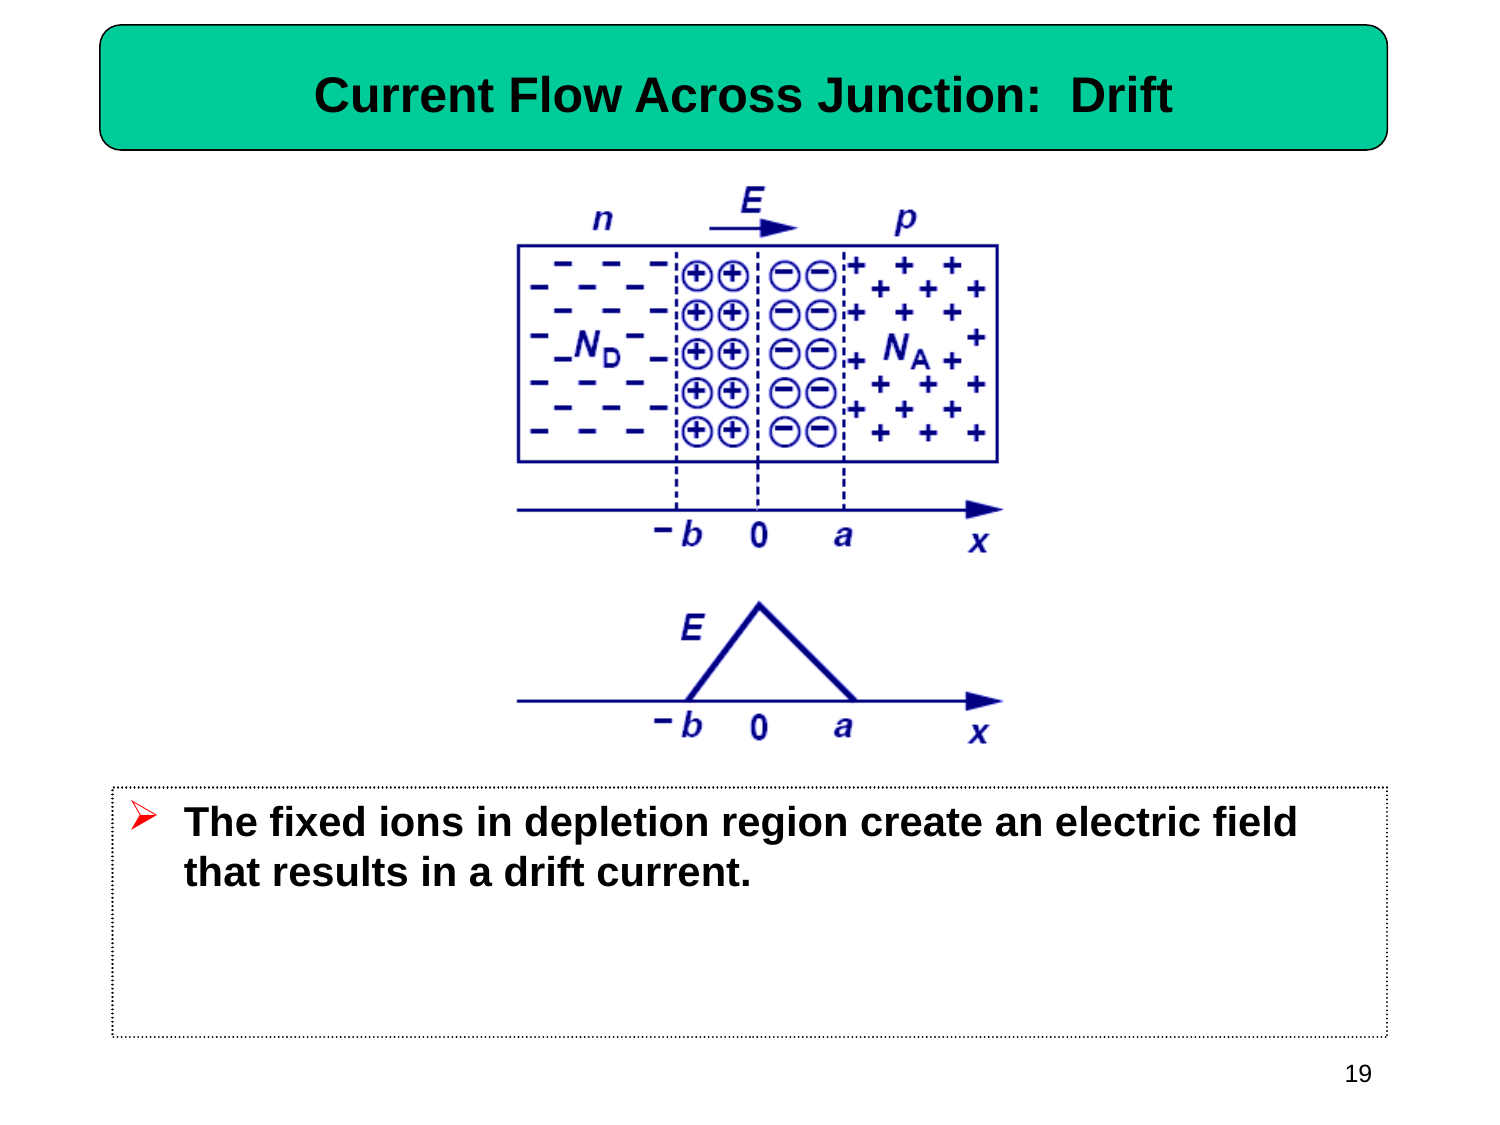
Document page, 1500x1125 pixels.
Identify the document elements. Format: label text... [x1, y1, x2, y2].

title Current Flow Across Junction: Drift [99, 34, 1388, 151]
picture [499, 174, 1010, 751]
list The fixed ions in depletion region create an electric field that results in a drift current. [111, 786, 1389, 1038]
slide_number 19 [1074, 1049, 1388, 1101]
